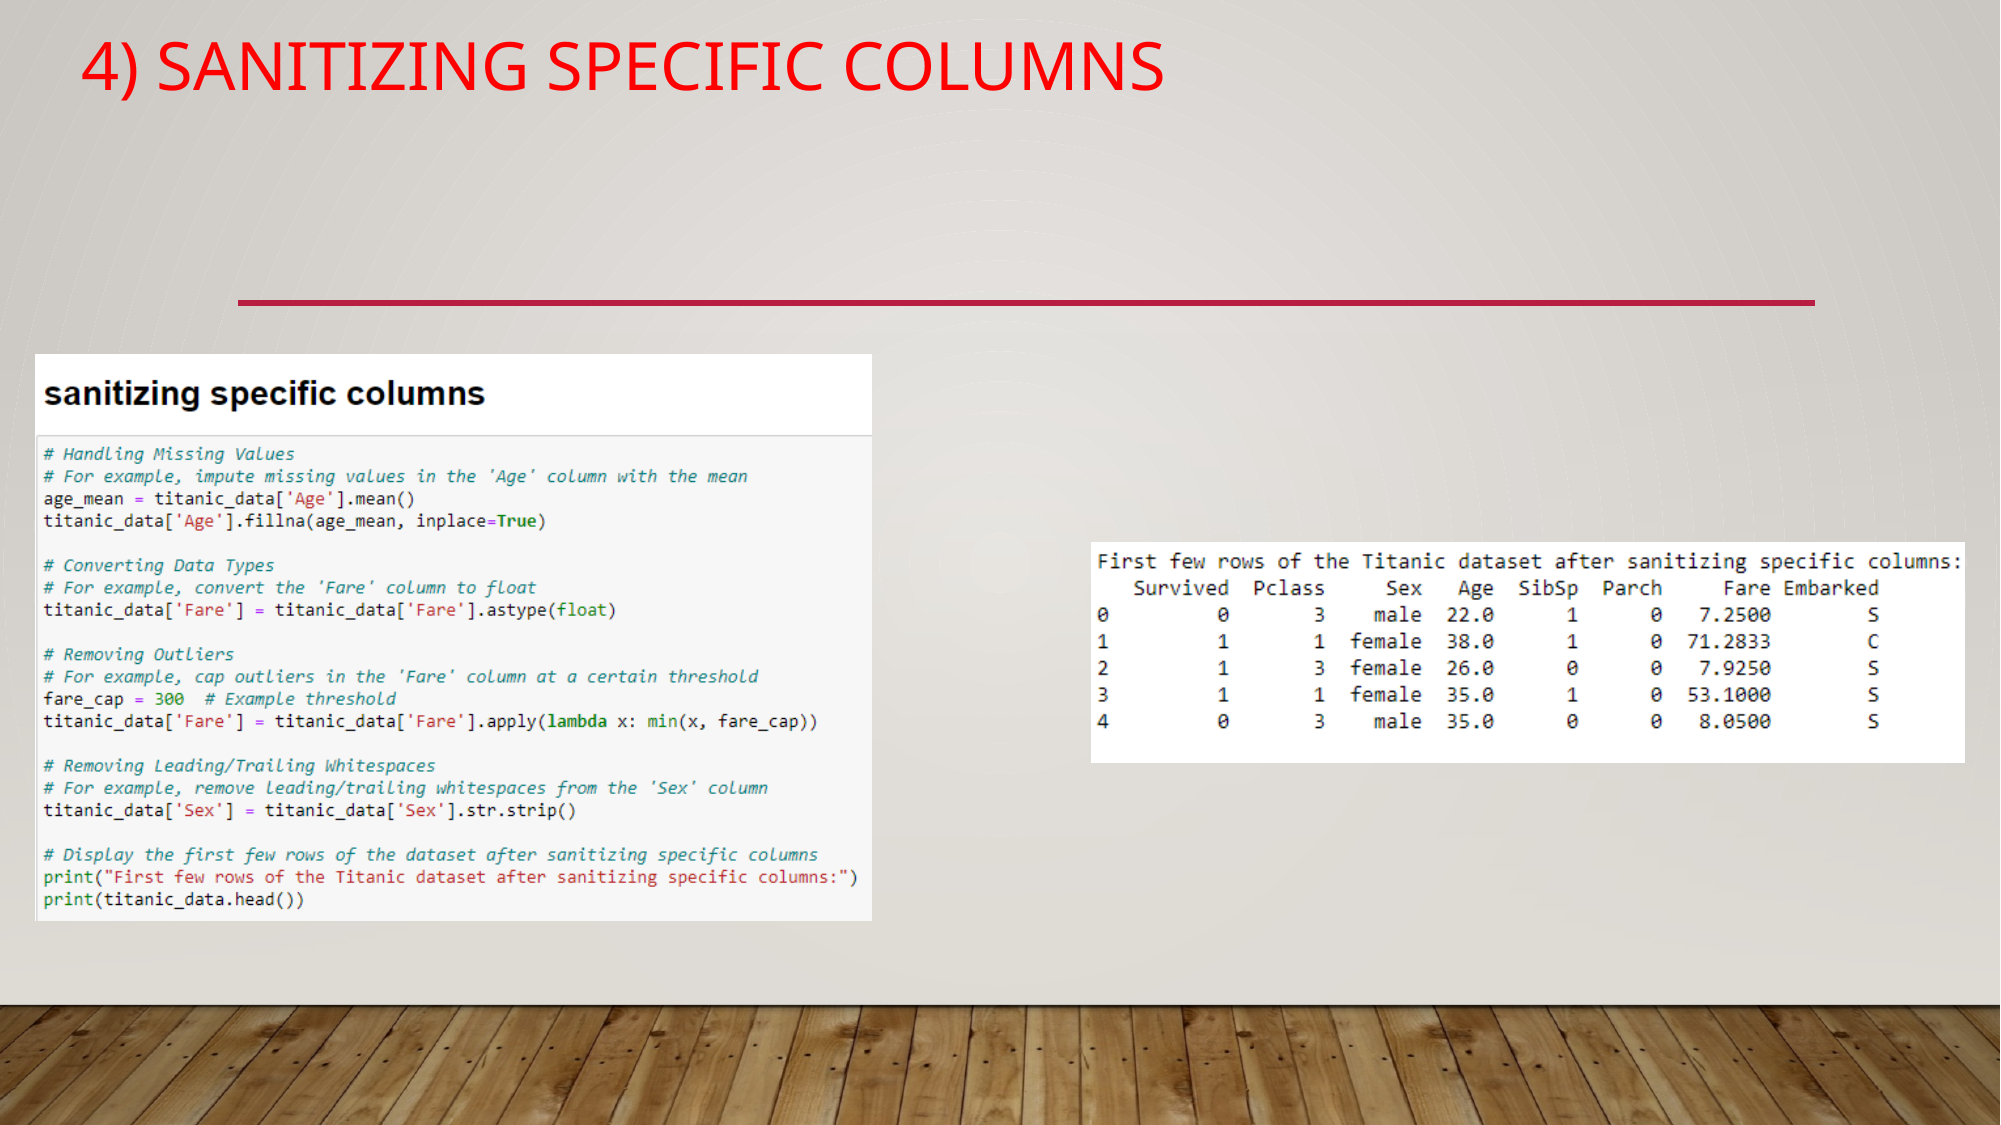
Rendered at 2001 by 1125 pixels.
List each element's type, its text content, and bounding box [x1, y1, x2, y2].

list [34, 354, 872, 921]
picture [1091, 542, 1965, 764]
picture [0, 1005, 2000, 1125]
title 4) Sanitizing specific columns [66, 25, 1642, 198]
